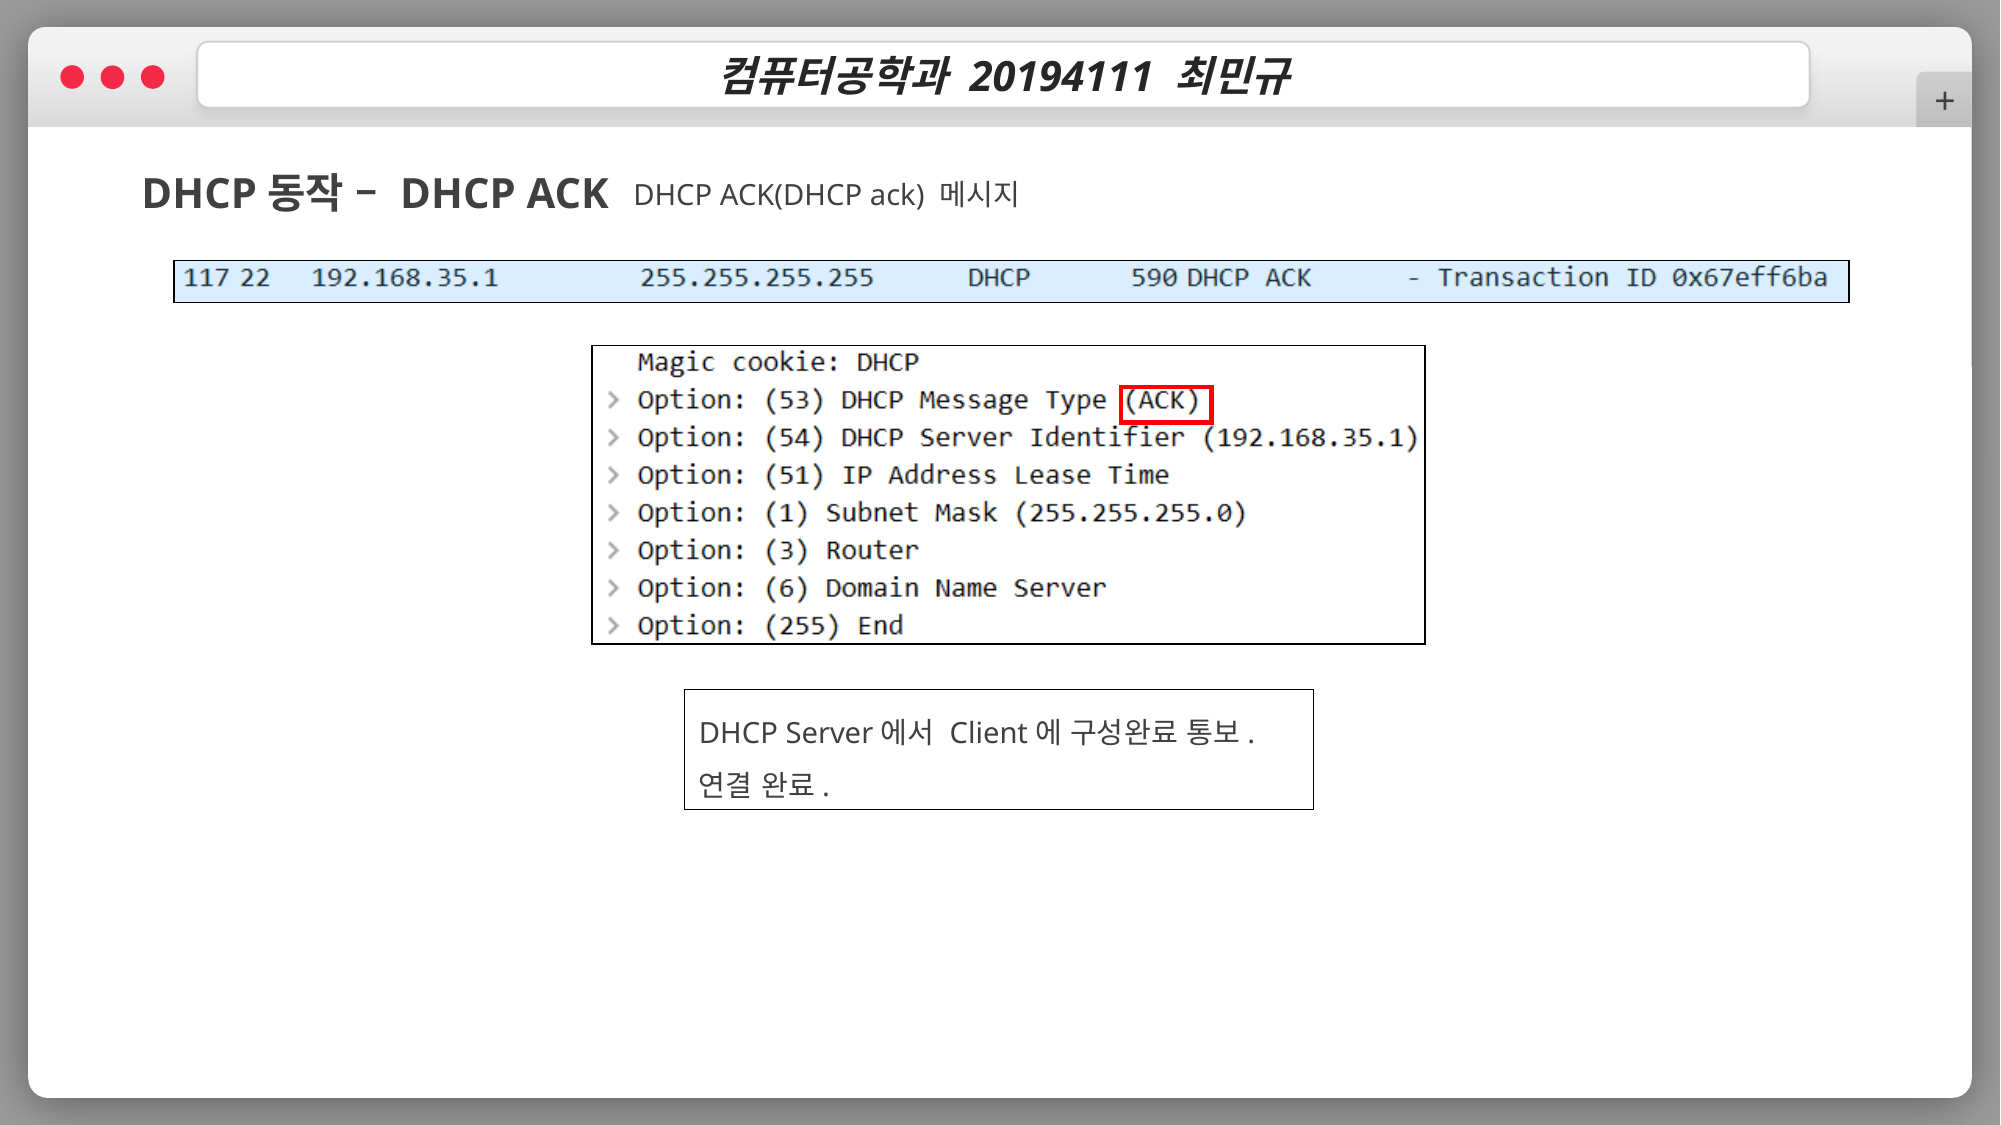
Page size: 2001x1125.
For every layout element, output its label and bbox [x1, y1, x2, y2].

text_box [28, 27, 1972, 1098]
picture [174, 260, 1849, 302]
picture [592, 346, 1425, 644]
